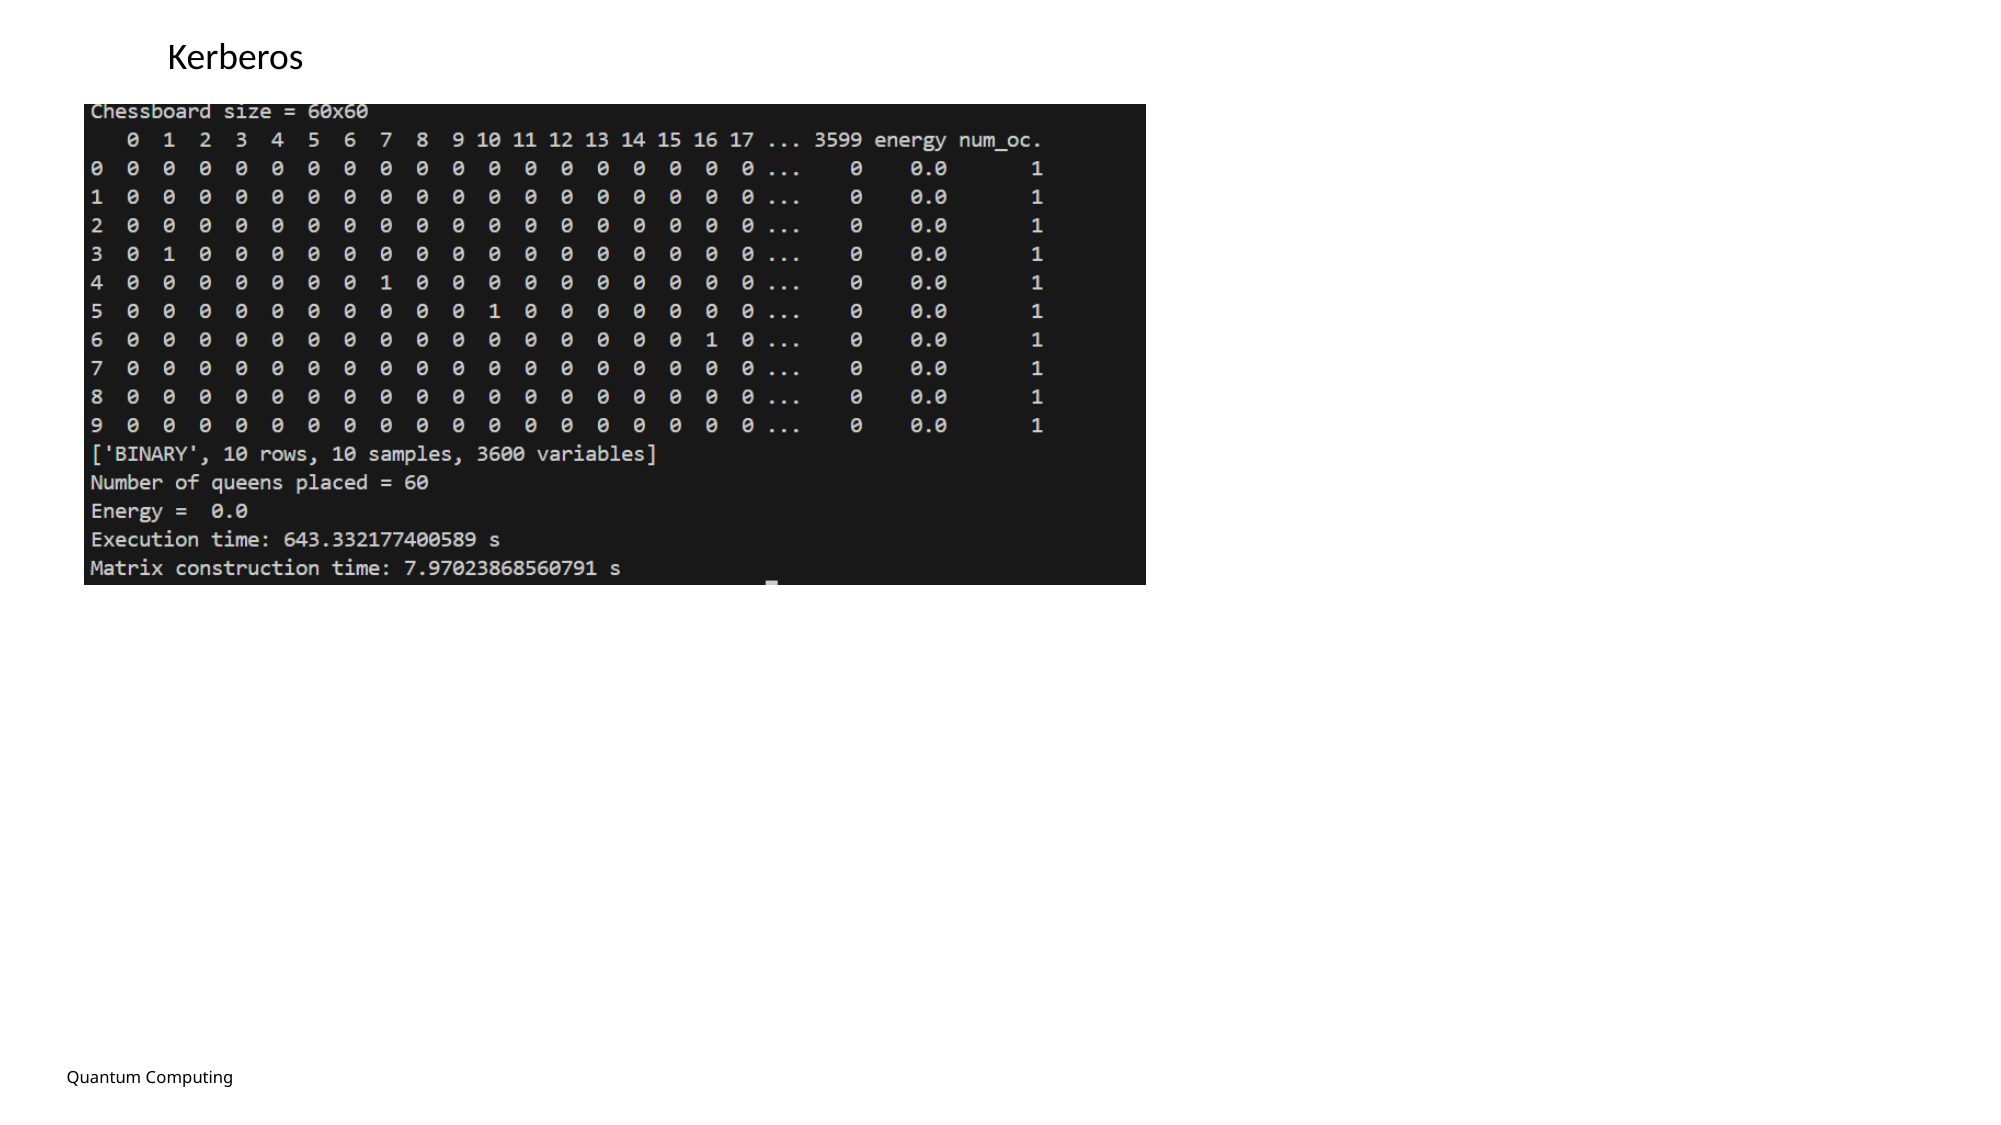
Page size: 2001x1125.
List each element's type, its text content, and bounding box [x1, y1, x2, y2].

text_box Kerberos [153, 25, 648, 85]
picture [84, 104, 1146, 585]
